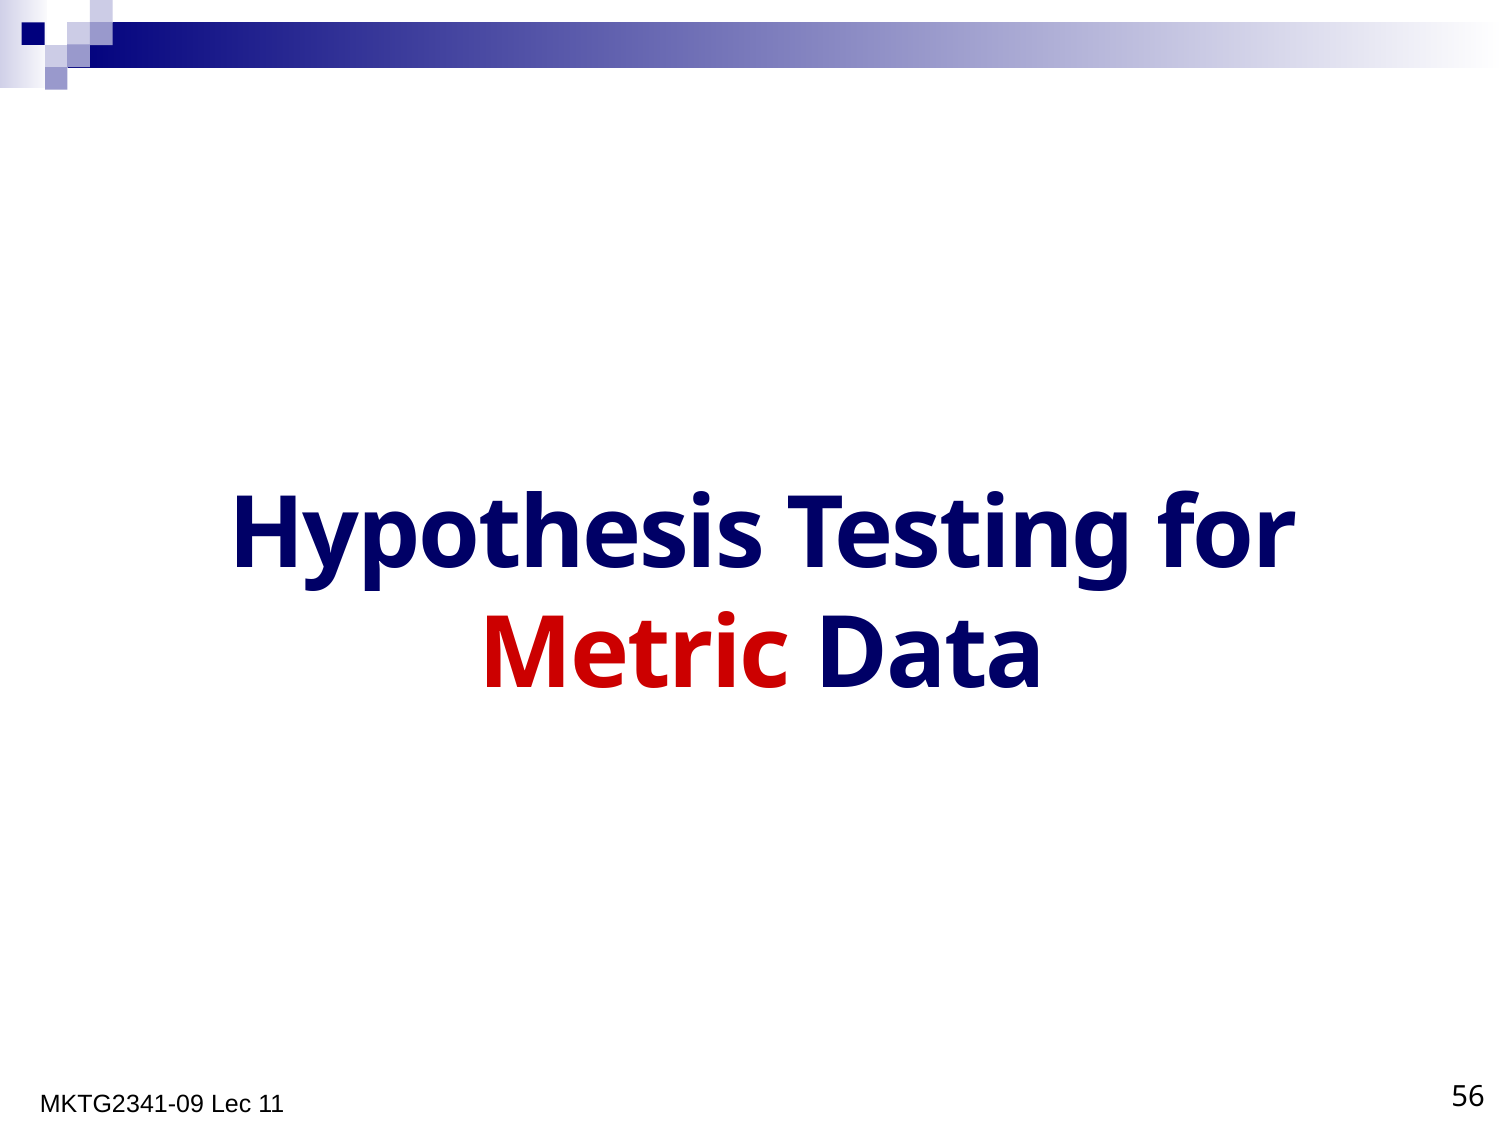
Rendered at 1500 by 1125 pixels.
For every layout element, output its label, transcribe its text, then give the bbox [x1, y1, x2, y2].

slide_number 56 [1149, 1049, 1500, 1125]
title Hypothesis Testing for Metric Data [49, 399, 1476, 776]
slide_number MKTG2341-09 Lec 11 [24, 1046, 426, 1125]
